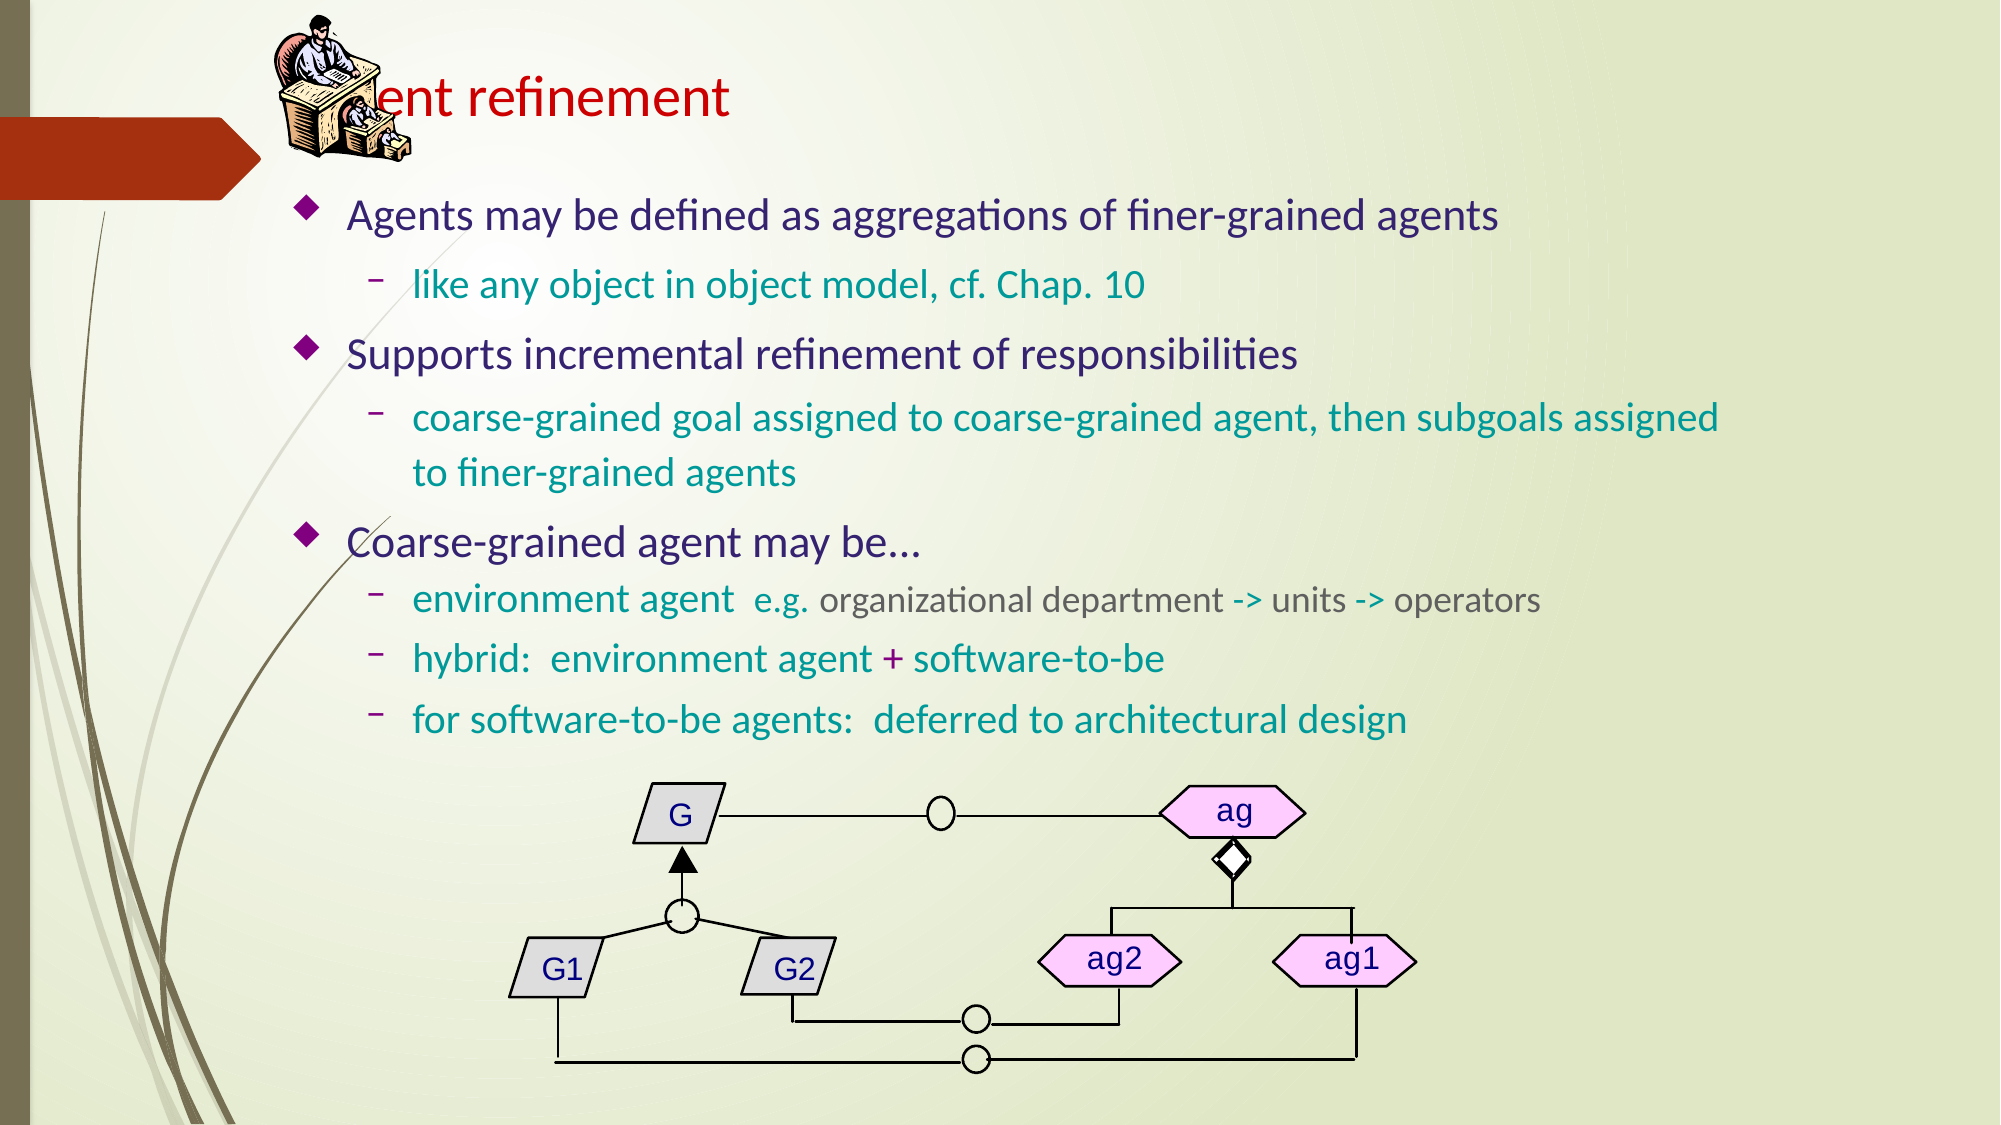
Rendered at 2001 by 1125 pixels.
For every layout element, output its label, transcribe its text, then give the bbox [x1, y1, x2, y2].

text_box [495, 772, 1441, 1087]
text_box Agents may be defined as aggregations of finer-grained agents like any object in object model, cf. Chap. 10 Supports incremental refinement of responsibilities coarse-grained goal assigned to coarse-grained agent, then subgoals assigned to finer-grained agents Coarse-grained agent may be... environment agent e.g. organizational department -> units -> operators hybrid: environment agent + software-to-be for software-to-be agents: deferred to architectural design [270, 191, 1741, 729]
picture [272, 13, 413, 164]
text_box Agent refinement [416, 30, 1720, 156]
